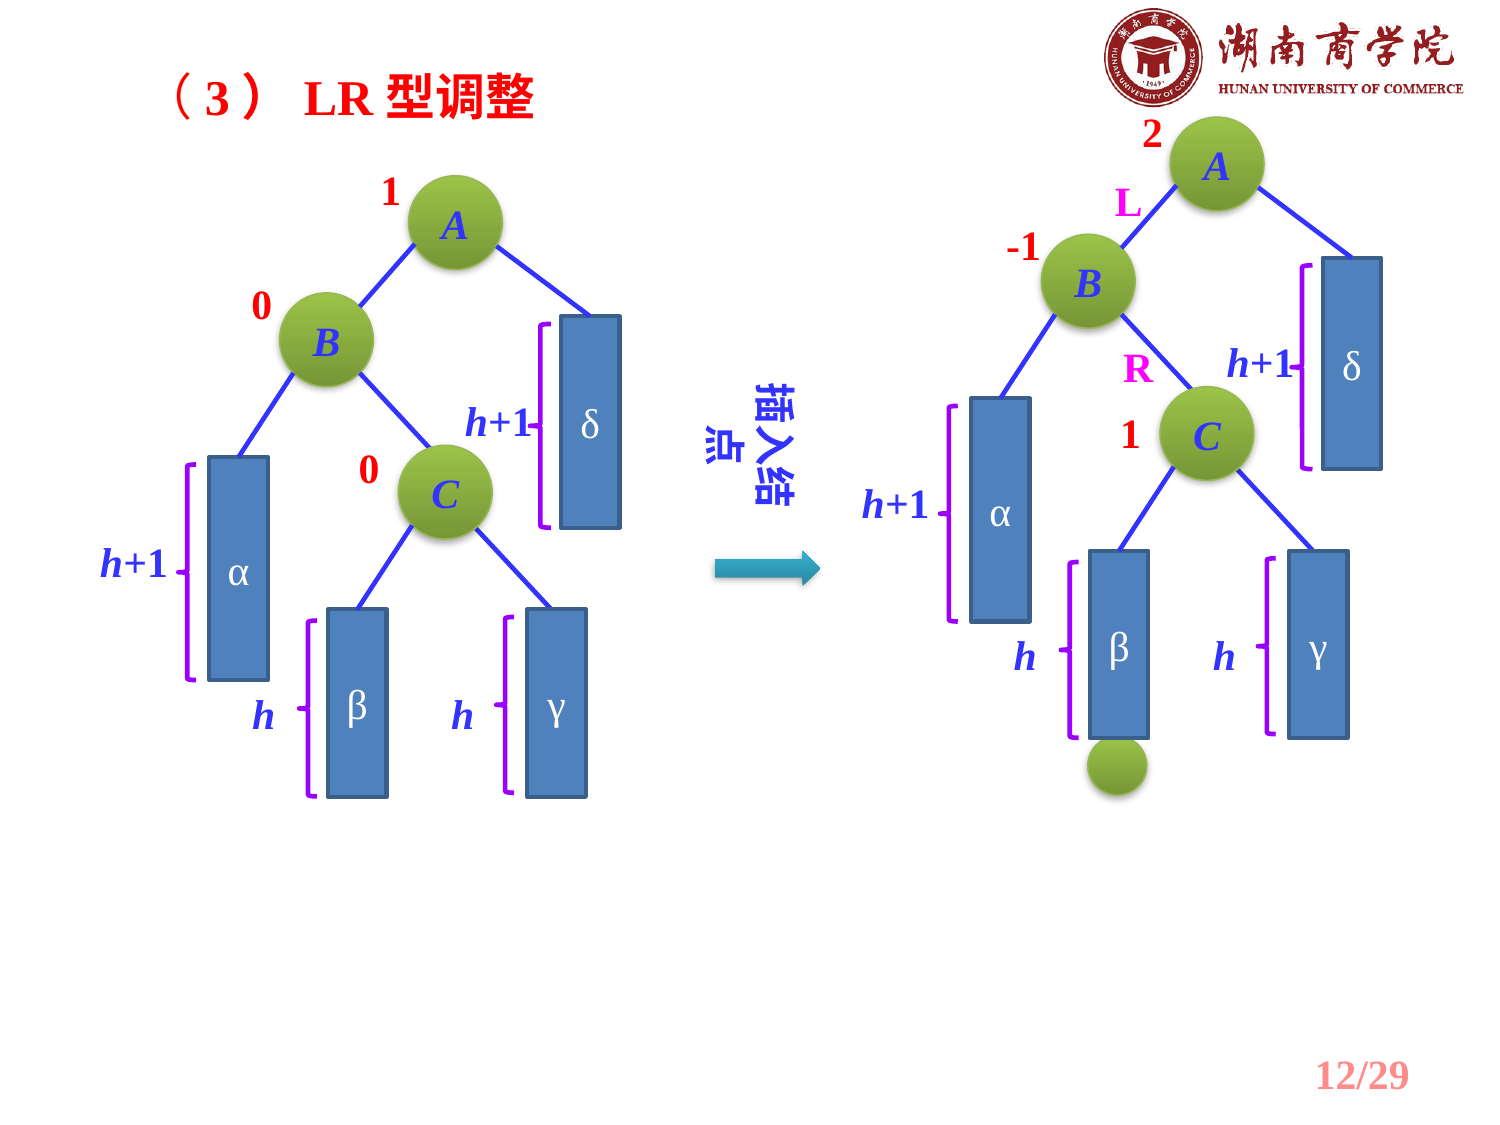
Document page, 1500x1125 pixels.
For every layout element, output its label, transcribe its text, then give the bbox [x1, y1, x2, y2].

text_box h+1 [93, 535, 175, 586]
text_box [469, 527, 554, 607]
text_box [355, 247, 419, 304]
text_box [714, 351, 821, 587]
text_box [298, 619, 317, 798]
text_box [223, 387, 309, 443]
text_box δ [559, 314, 622, 530]
text_box α [207, 455, 270, 682]
text_box B [278, 292, 375, 388]
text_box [994, 105, 1183, 458]
text_box 1 [361, 164, 421, 215]
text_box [356, 375, 442, 455]
text_box A [407, 174, 504, 271]
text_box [855, 116, 1382, 739]
text_box h [234, 687, 293, 738]
slide_number 12/29 [1074, 1042, 1425, 1103]
text_box β [326, 607, 389, 799]
text_box 0 [232, 277, 292, 328]
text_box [496, 245, 591, 317]
text_box γ [525, 607, 588, 799]
text_box 0 [339, 441, 399, 492]
text_box C [397, 444, 493, 540]
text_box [342, 539, 427, 595]
text_box [495, 616, 515, 794]
text_box [539, 324, 551, 526]
text_box [1087, 747, 1148, 796]
picture [1074, 0, 1489, 113]
text_box [177, 463, 197, 681]
text_box （3）LR型调整 [93, 58, 600, 134]
text_box h [433, 687, 493, 738]
text_box h+1 [458, 394, 539, 445]
